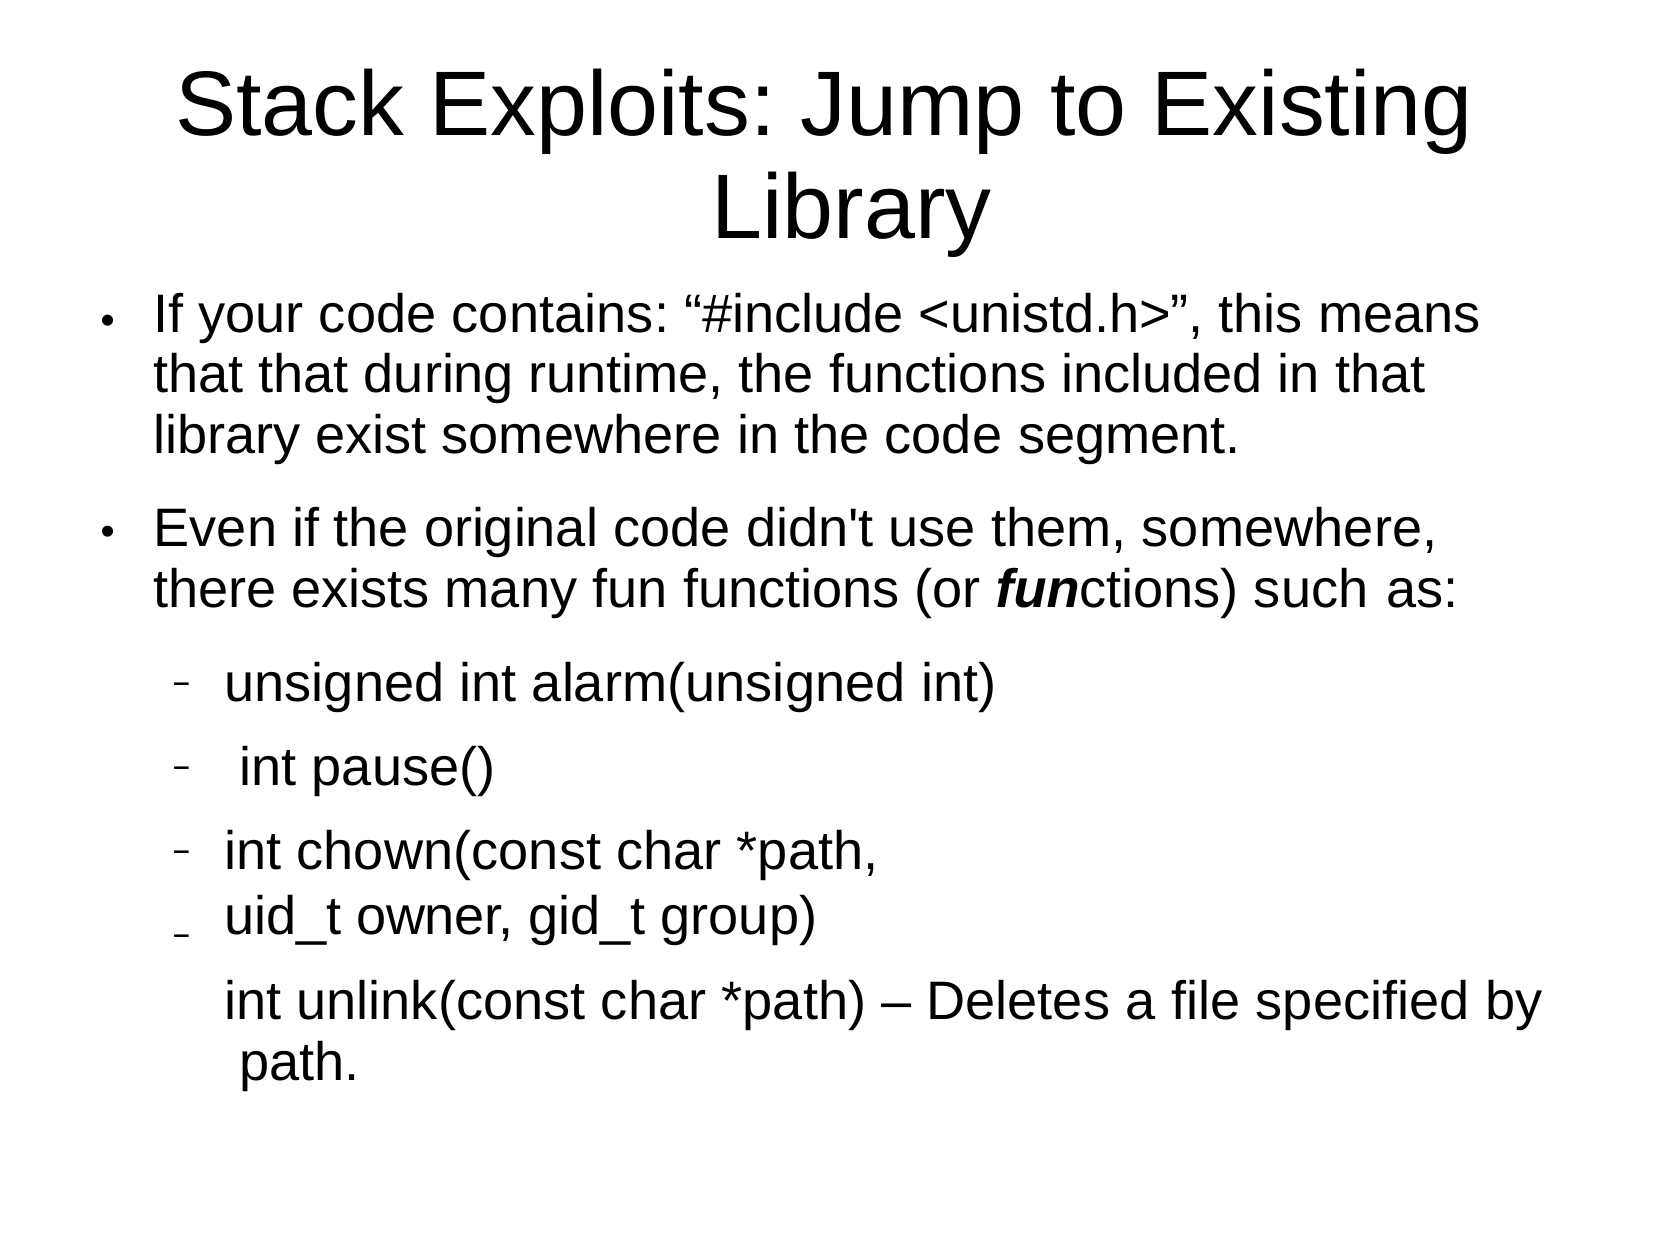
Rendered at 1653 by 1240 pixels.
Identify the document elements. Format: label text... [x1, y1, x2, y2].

text_box – [169, 738, 194, 788]
text_box unsigned int alarm(unsigned int) int pause() int chown(const char *path, uid_t owner, gid_t group) int unlink(const char *path) – Deletes a file specified by path. [222, 628, 1544, 1091]
title Stack Exploits: Jump to Existing Library [173, 51, 1479, 259]
text_box – [169, 907, 194, 957]
text_box – [169, 823, 194, 872]
list If your code contains: “#include <unistd.h>”, this means that that during runtime, the functions included in that library exist somewhere in the code segment. Even if the original code didn't use them, somewhere, there exists many fun functions (or functions) such as: [94, 283, 1558, 989]
text_box – [169, 654, 194, 704]
